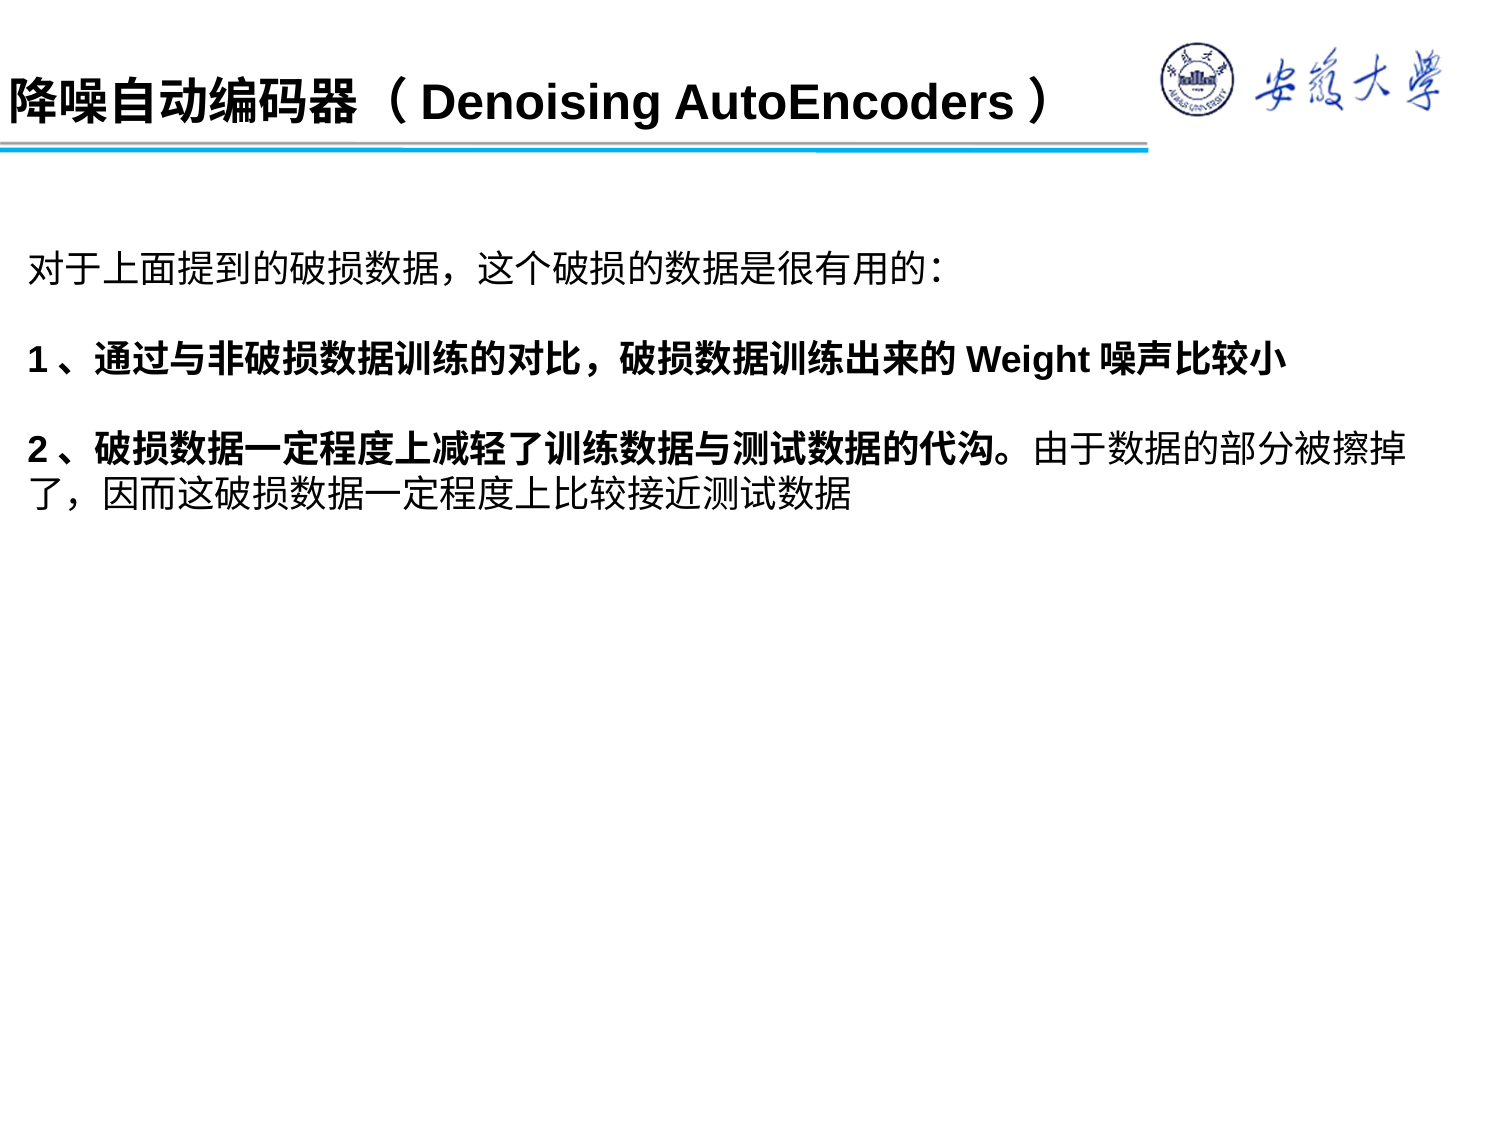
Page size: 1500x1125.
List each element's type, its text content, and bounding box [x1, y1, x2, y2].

text_box 对于上面提到的破损数据，这个破损的数据是很有用的： 1、通过与非破损数据训练的对比，破损数据训练出来的Weight噪声比较小 2、破损数据一定程度上减轻了训练数据与测试数据的代沟。由于数据的部分被擦掉了，因而这破损数据一定程度上比较接近测试数据 [12, 237, 1438, 523]
picture [1149, 37, 1465, 121]
text_box 降噪自动编码器（Denoising AutoEncoders） [0, 62, 1092, 138]
